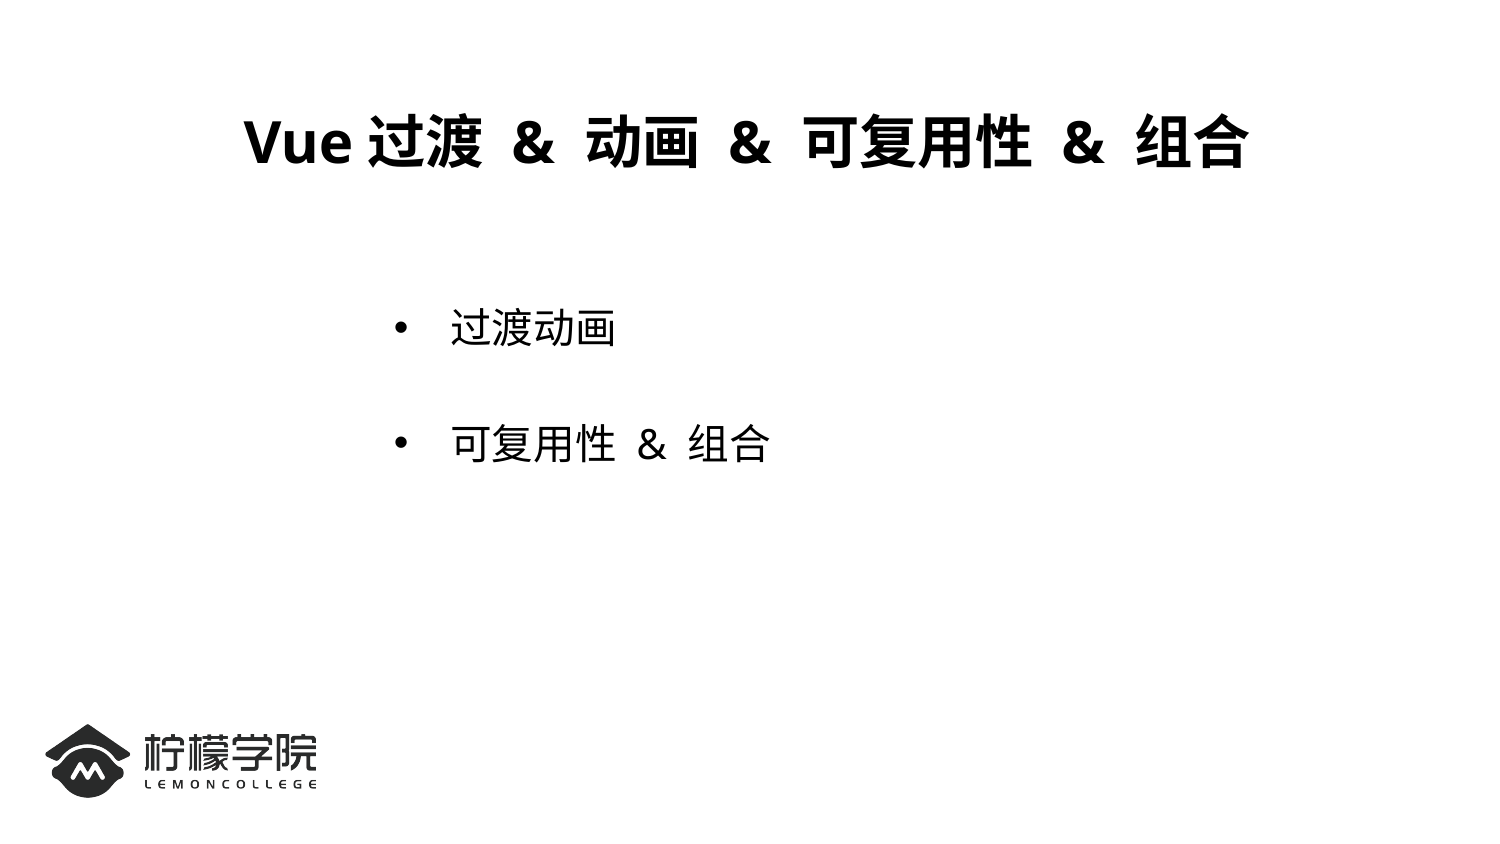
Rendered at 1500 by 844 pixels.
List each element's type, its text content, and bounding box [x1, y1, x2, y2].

text_box Vue过渡 & 动画 & 可复用性 & 组合 [41, 57, 1453, 232]
picture [42, 720, 318, 800]
text_box 过渡动画 可复用性 & 组合 [379, 244, 1311, 717]
